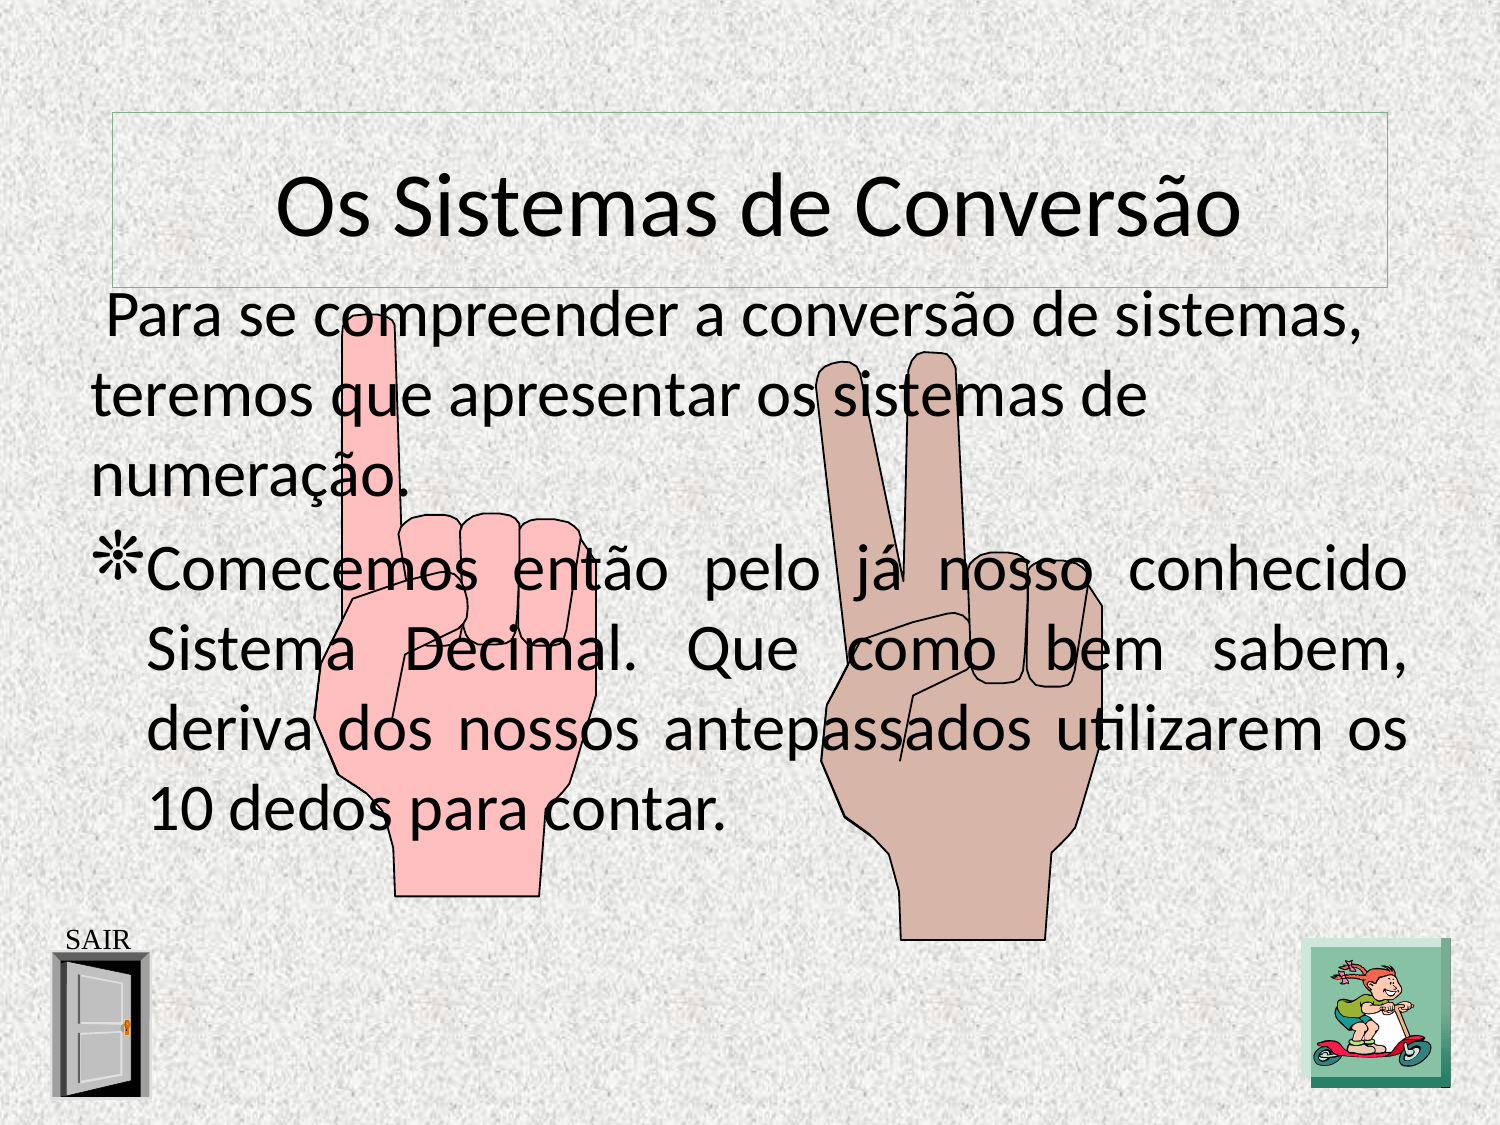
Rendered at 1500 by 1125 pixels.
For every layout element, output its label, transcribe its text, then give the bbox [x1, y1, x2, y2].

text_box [312, 312, 598, 898]
picture [0, 0, 1500, 1125]
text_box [49, 949, 152, 1101]
list Para se compreender a conversão de sistemas, teremos que apresentar os sistemas de numeração. Comecemos então pelo já nosso conhecido Sistema Decimal. Que como bem sabem, deriva dos nossos antepassados utilizarem os 10 dedos para contar. [75, 262, 1425, 1005]
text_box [812, 349, 1106, 942]
title Os Sistemas de Conversão [112, 112, 1388, 262]
text_box SAIR [50, 912, 147, 948]
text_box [1299, 937, 1451, 1088]
